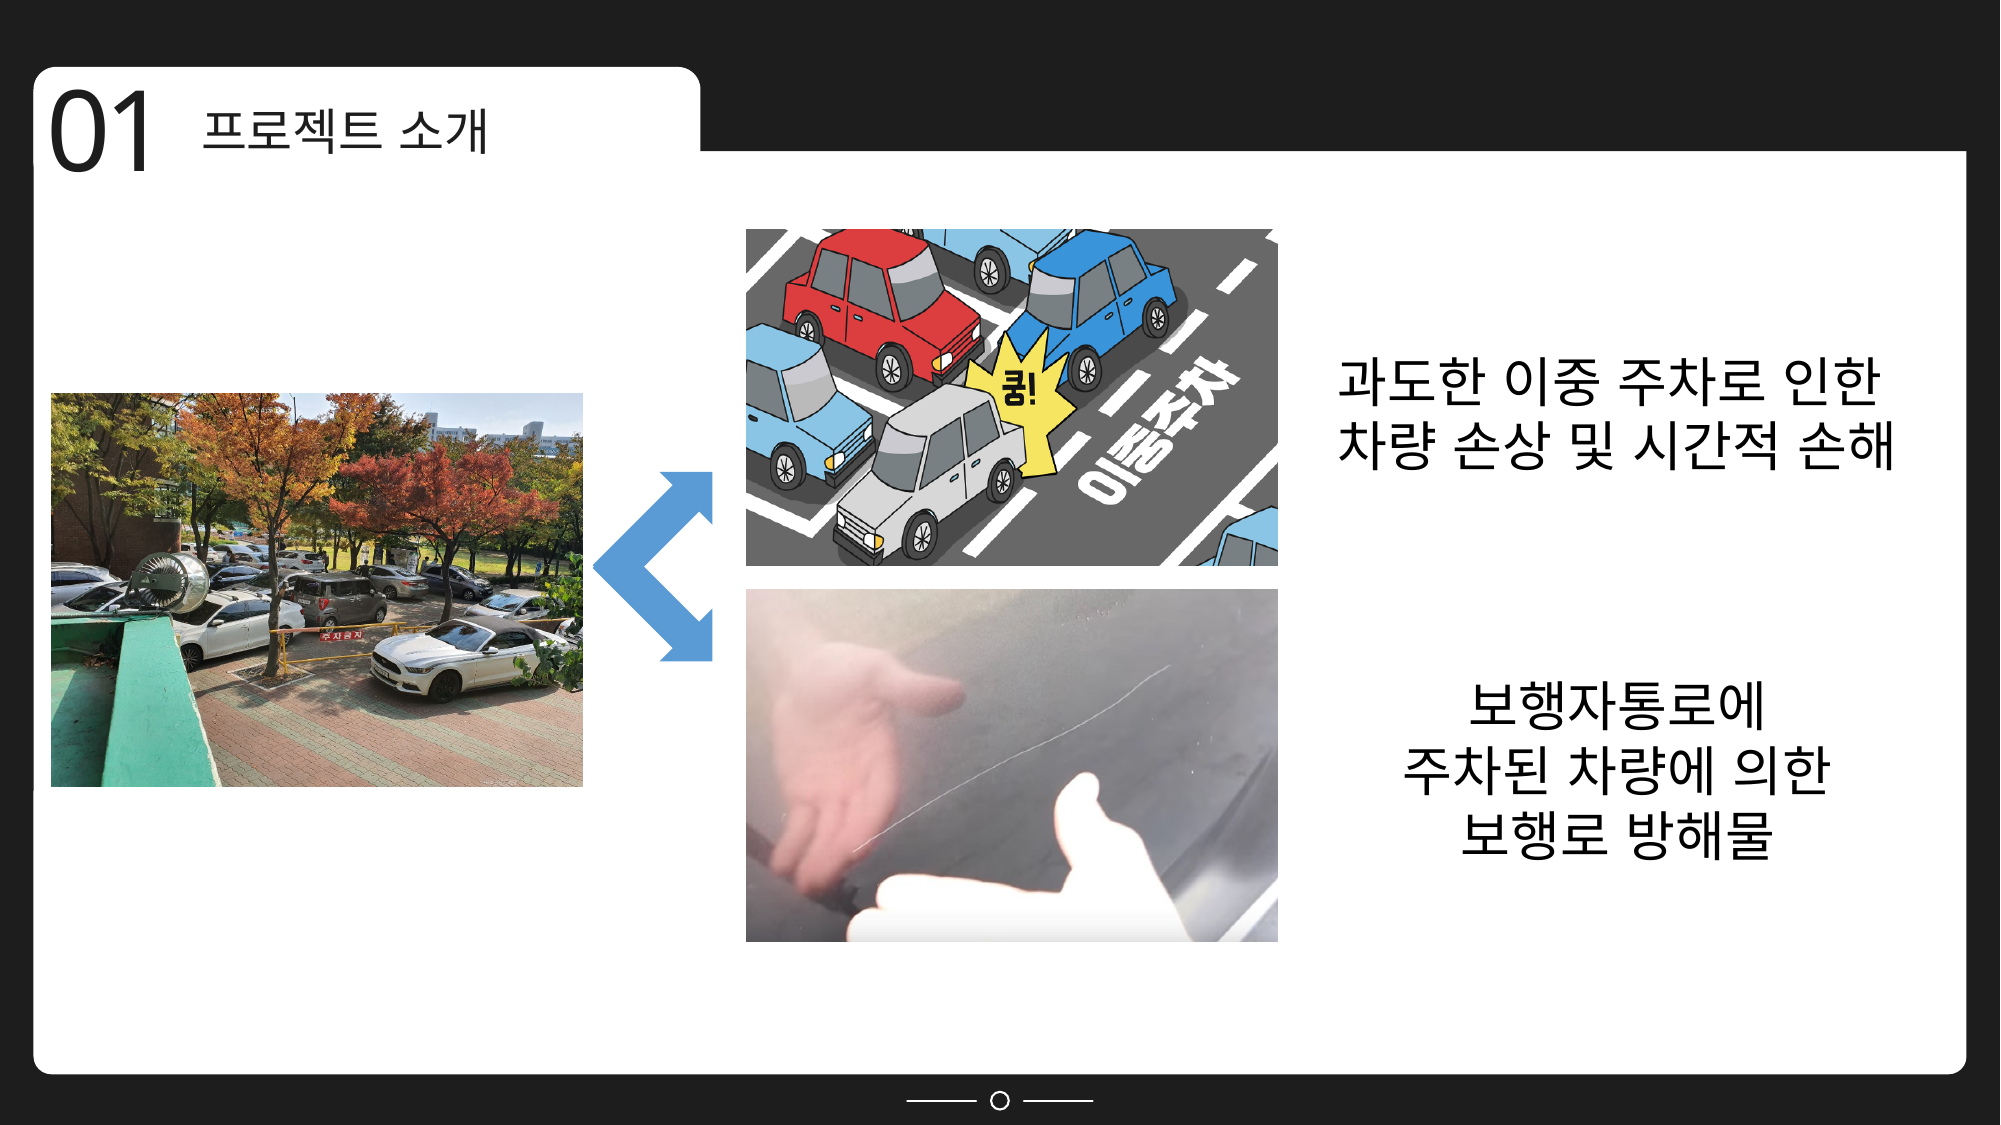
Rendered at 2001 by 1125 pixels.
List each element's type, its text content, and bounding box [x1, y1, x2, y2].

text_box [591, 540, 714, 663]
text_box 프로젝트 소개 [186, 93, 506, 229]
text_box [591, 470, 714, 567]
picture [746, 229, 1278, 566]
picture [51, 393, 583, 787]
text_box 과도한 이중 주차로 인한 차량 손상 및 시간적 손해 보행자통로에 주차된 차량에 의한 보행로 방해물 [1287, 340, 1949, 935]
picture [746, 589, 1278, 942]
text_box 01 [31, 51, 183, 201]
